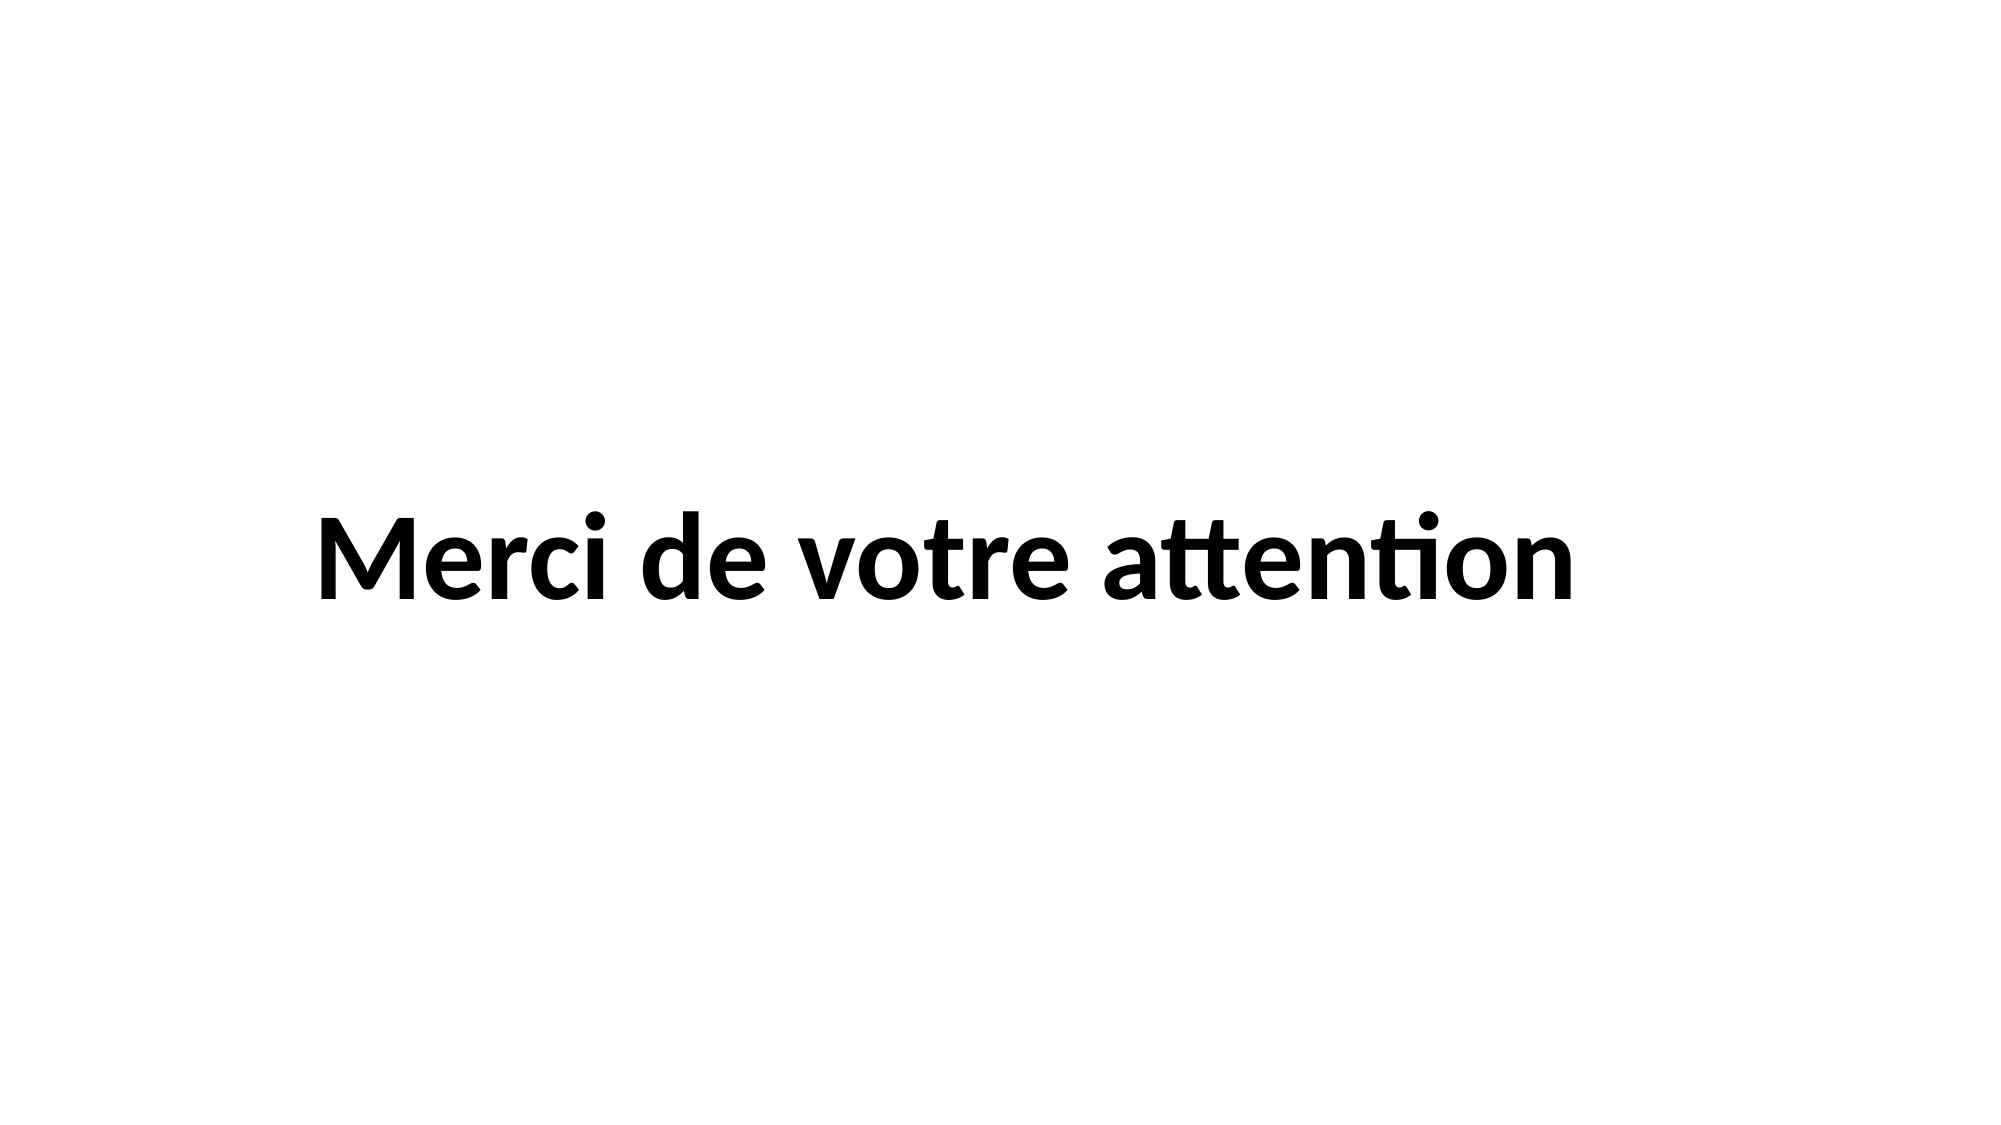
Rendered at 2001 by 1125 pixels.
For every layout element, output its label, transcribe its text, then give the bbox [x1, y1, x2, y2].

list Merci de votre attention [298, 483, 1702, 741]
